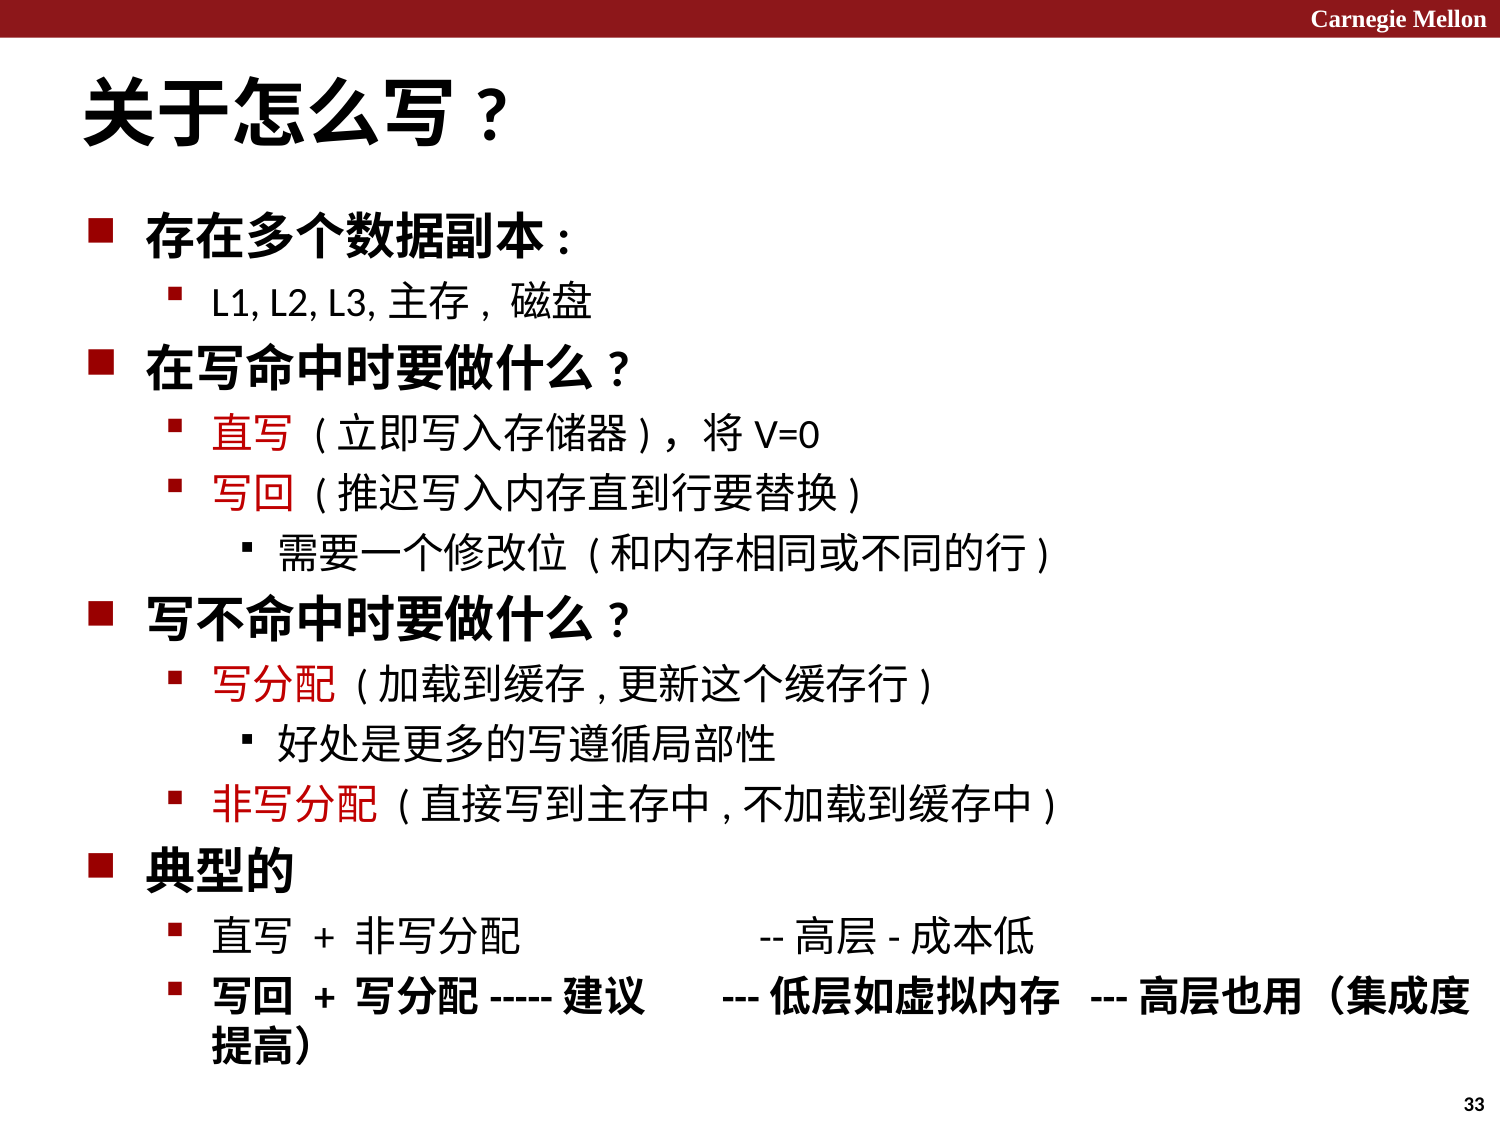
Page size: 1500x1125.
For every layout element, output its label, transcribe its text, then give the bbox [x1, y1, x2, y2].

text_box 存在多个数据副本: L1, L2, L3,主存, 磁盘 在写命中时要做什么? 直写 (立即写入存储器)，将V=0 写回 (推迟写入内存直到行要替换) 需要一个修改位 (和内存相同或不同的行) 写不命中时要做什么? 写分配 (加载到缓存,更新这个缓存行) 好处是更多的写遵循局部性 非写分配 (直接写到主存中,不加载到缓存中) 典型的 直写 + 非写分配 --高层-成本低 写回 + 写分配-----建议 ---低层如虚拟内存 ---高层也用（集成度提高） [87, 204, 1500, 1071]
slide_number 33 [1459, 1093, 1489, 1125]
title 关于怎么写? [79, 65, 703, 254]
text_box Carnegie Mellon [1308, 2, 1492, 33]
